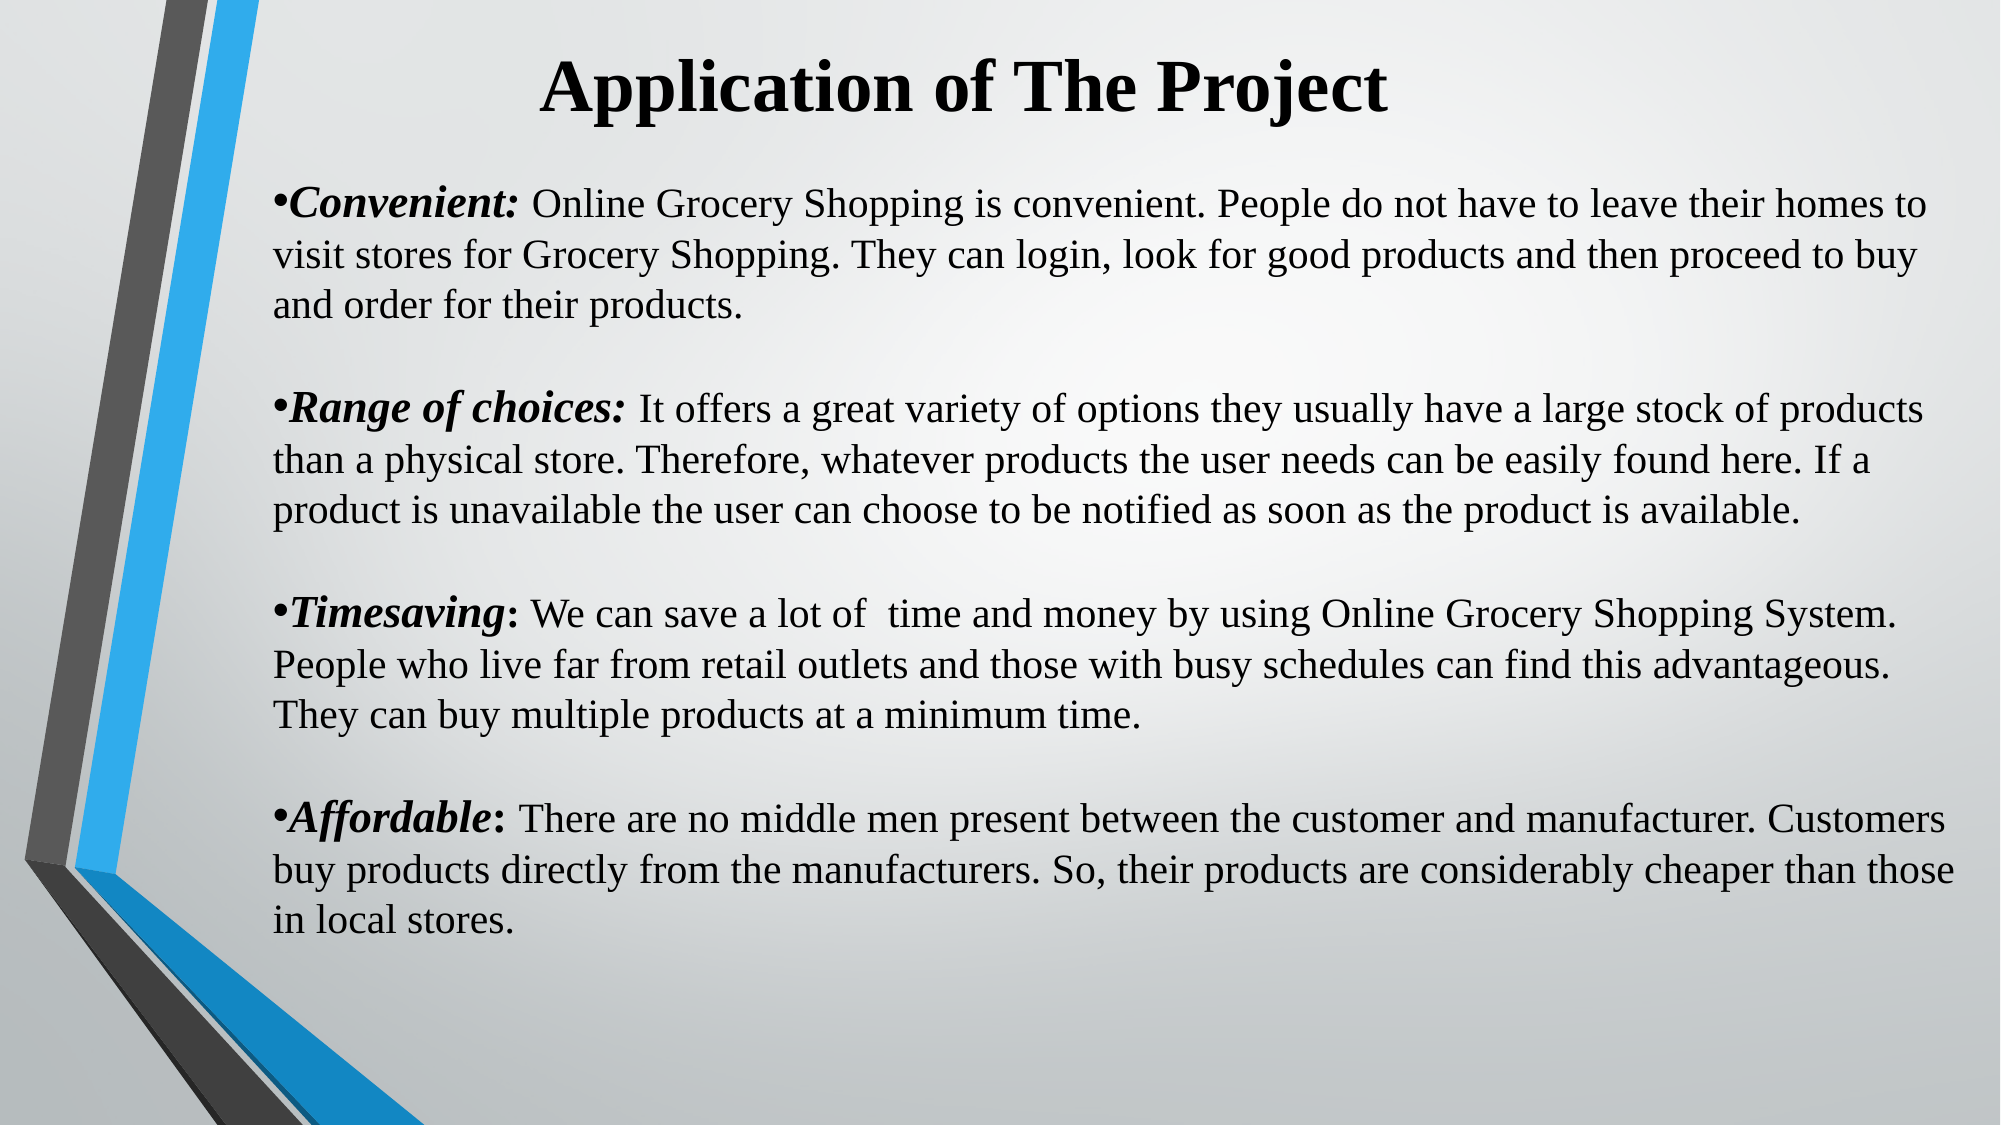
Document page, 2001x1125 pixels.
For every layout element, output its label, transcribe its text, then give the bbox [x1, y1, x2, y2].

text_box Convenient: Online Grocery Shopping is convenient. People do not have to leave their homes to visit stores for Grocery Shopping. They can login, look for good products and then proceed to buy and order for their products. Range of choices: It offers a great variety of options they usually have a large stock of products than a physical store. Therefore, whatever products the user needs can be easily found here. If a product is unavailable the user can choose to be notified as soon as the product is available. Timesaving: We can save a lot of time and money by using Online Grocery Shopping System. People who live far from retail outlets and those with busy schedules can find this advantageous. They can buy multiple products at a minimum time. Affordable: There are no middle men present between the customer and manufacturer. Customers buy products directly from the manufacturers. So, their products are considerably cheaper than those in local stores. [258, 164, 2000, 1000]
text_box Application of The Project [452, 28, 1477, 134]
